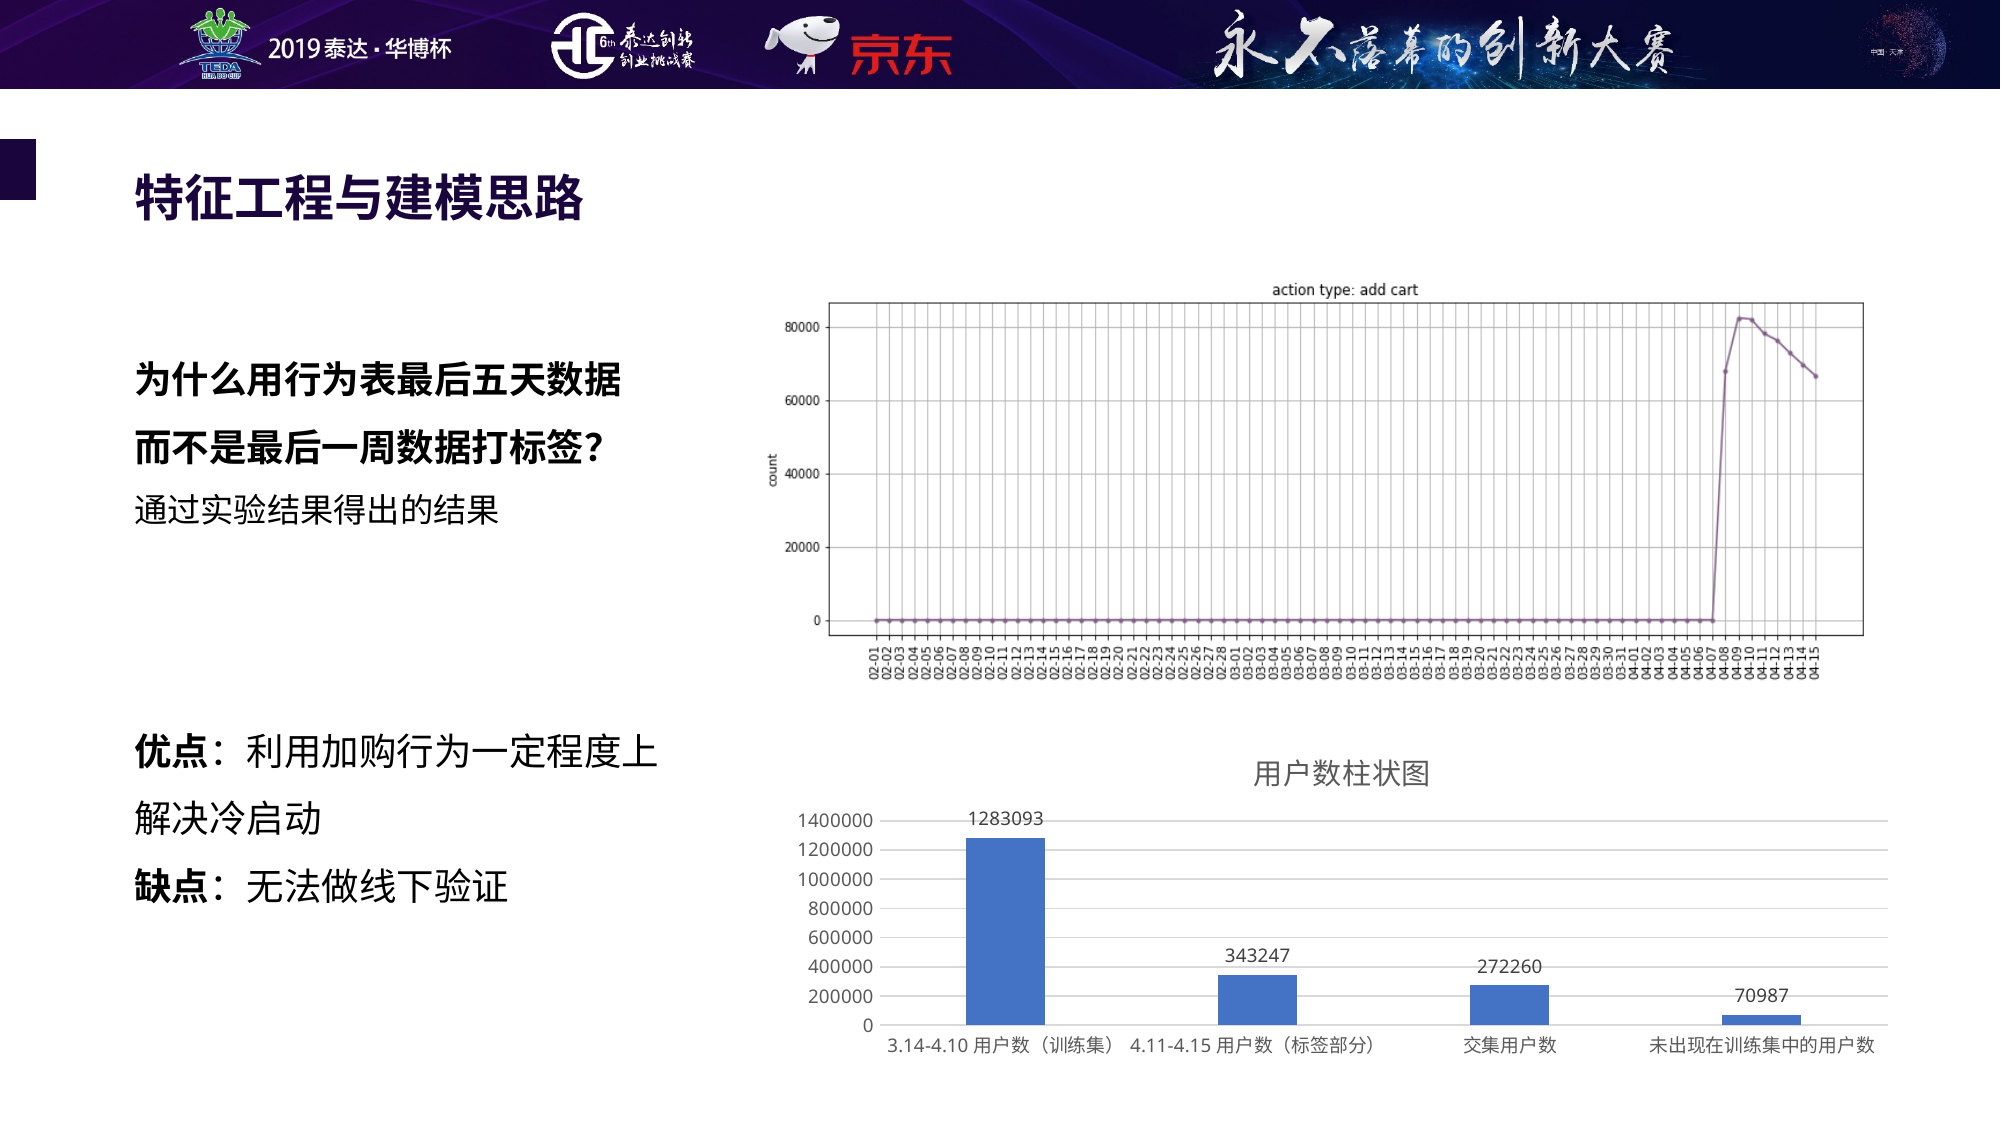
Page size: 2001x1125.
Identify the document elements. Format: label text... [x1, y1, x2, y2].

text_box 为什么用行为表最后五天数据而不是最后一周数据打标签？ 通过实验结果得出的结果 [119, 326, 640, 537]
text_box [0, 139, 36, 200]
text_box 优点：利用加购行为一定程度上解决冷启动 缺点：无法做线下验证 [119, 697, 675, 915]
chart [774, 726, 1911, 1067]
picture [0, 0, 2000, 89]
picture [662, 250, 1996, 690]
text_box 特征工程与建模思路 [119, 165, 616, 236]
